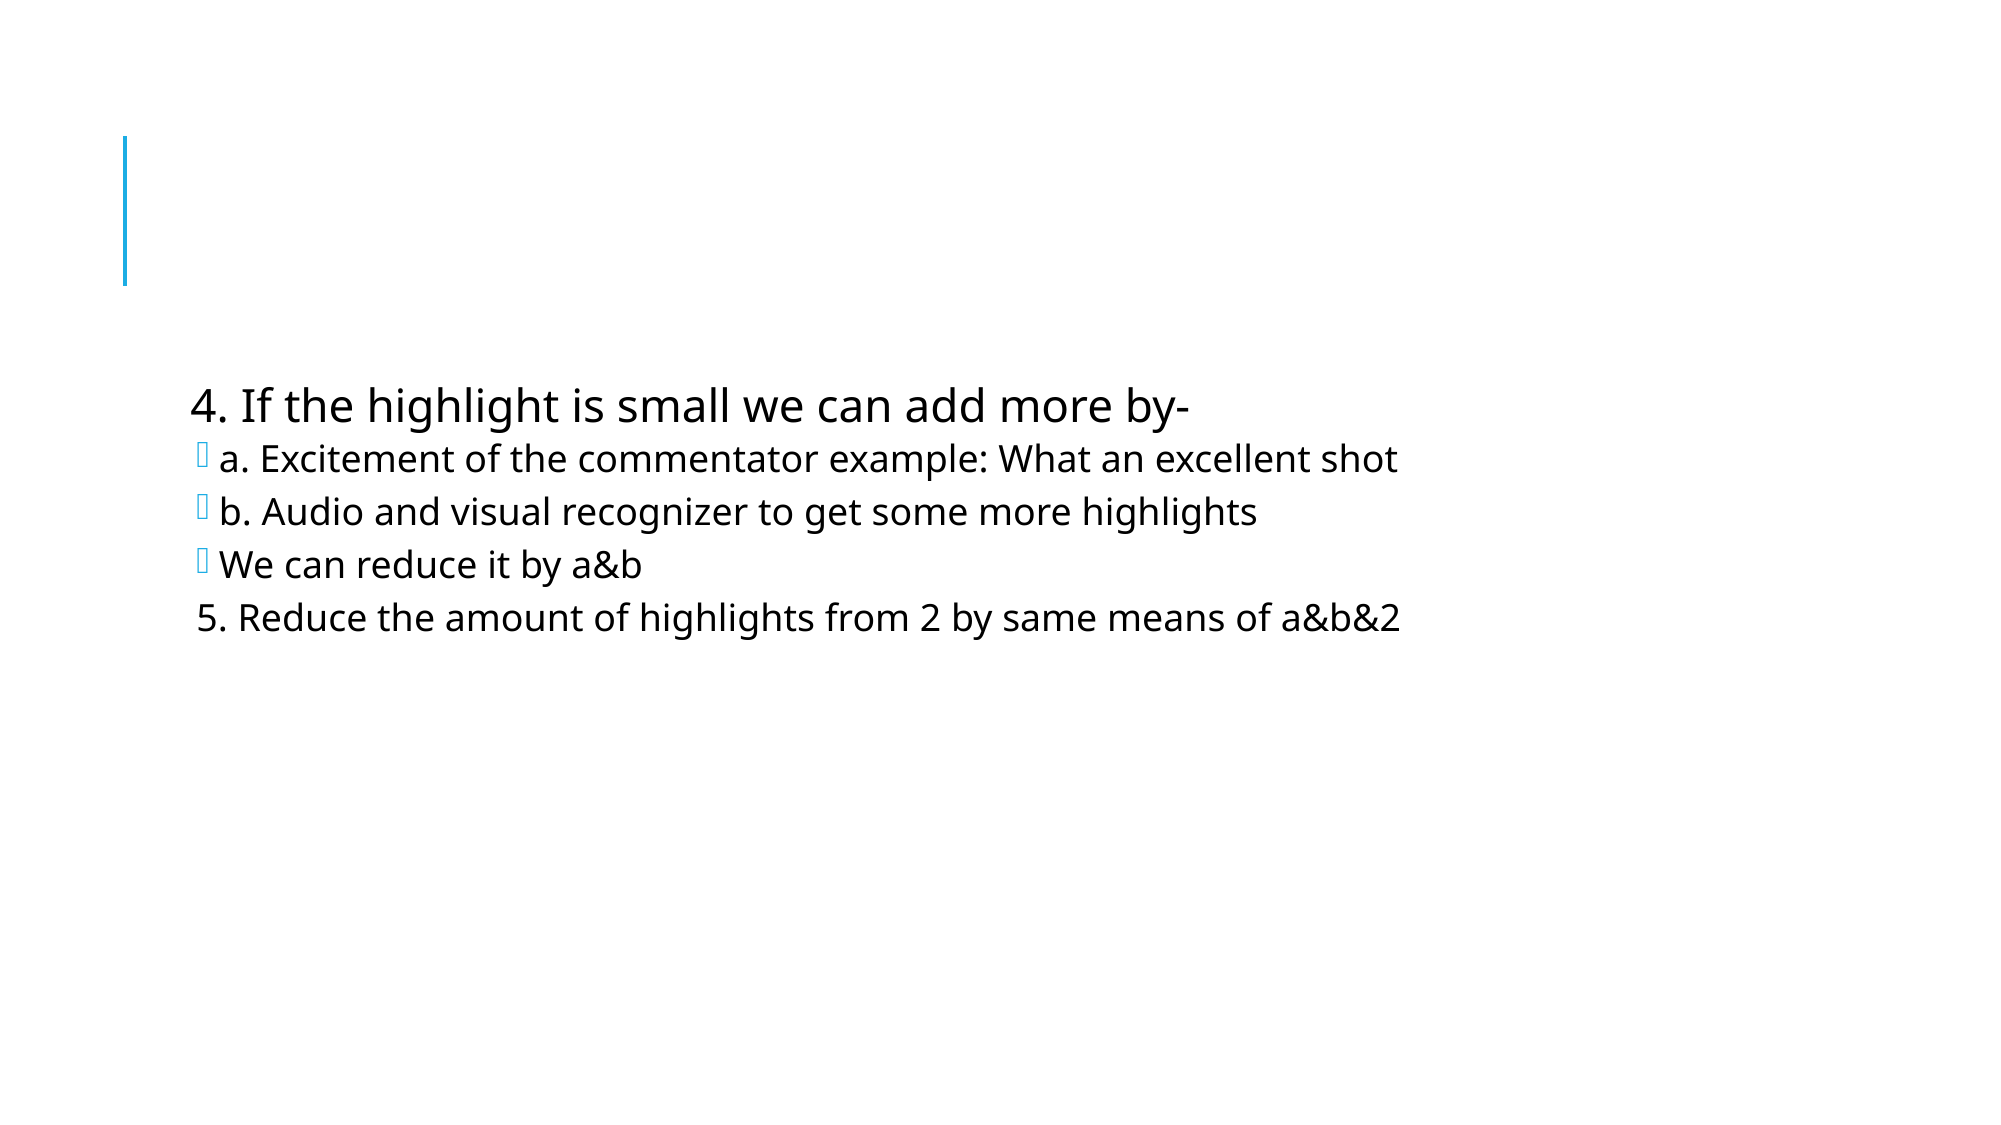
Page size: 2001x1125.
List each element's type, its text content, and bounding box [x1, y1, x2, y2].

list 4. If the highlight is small we can add more by- a. Excitement of the commentator example: What an excellent shot b. Audio and visual recognizer to get some more highlights We can reduce it by a&b 5. Reduce the amount of highlights from 2 by same means of a&b&2 [168, 375, 1763, 1035]
